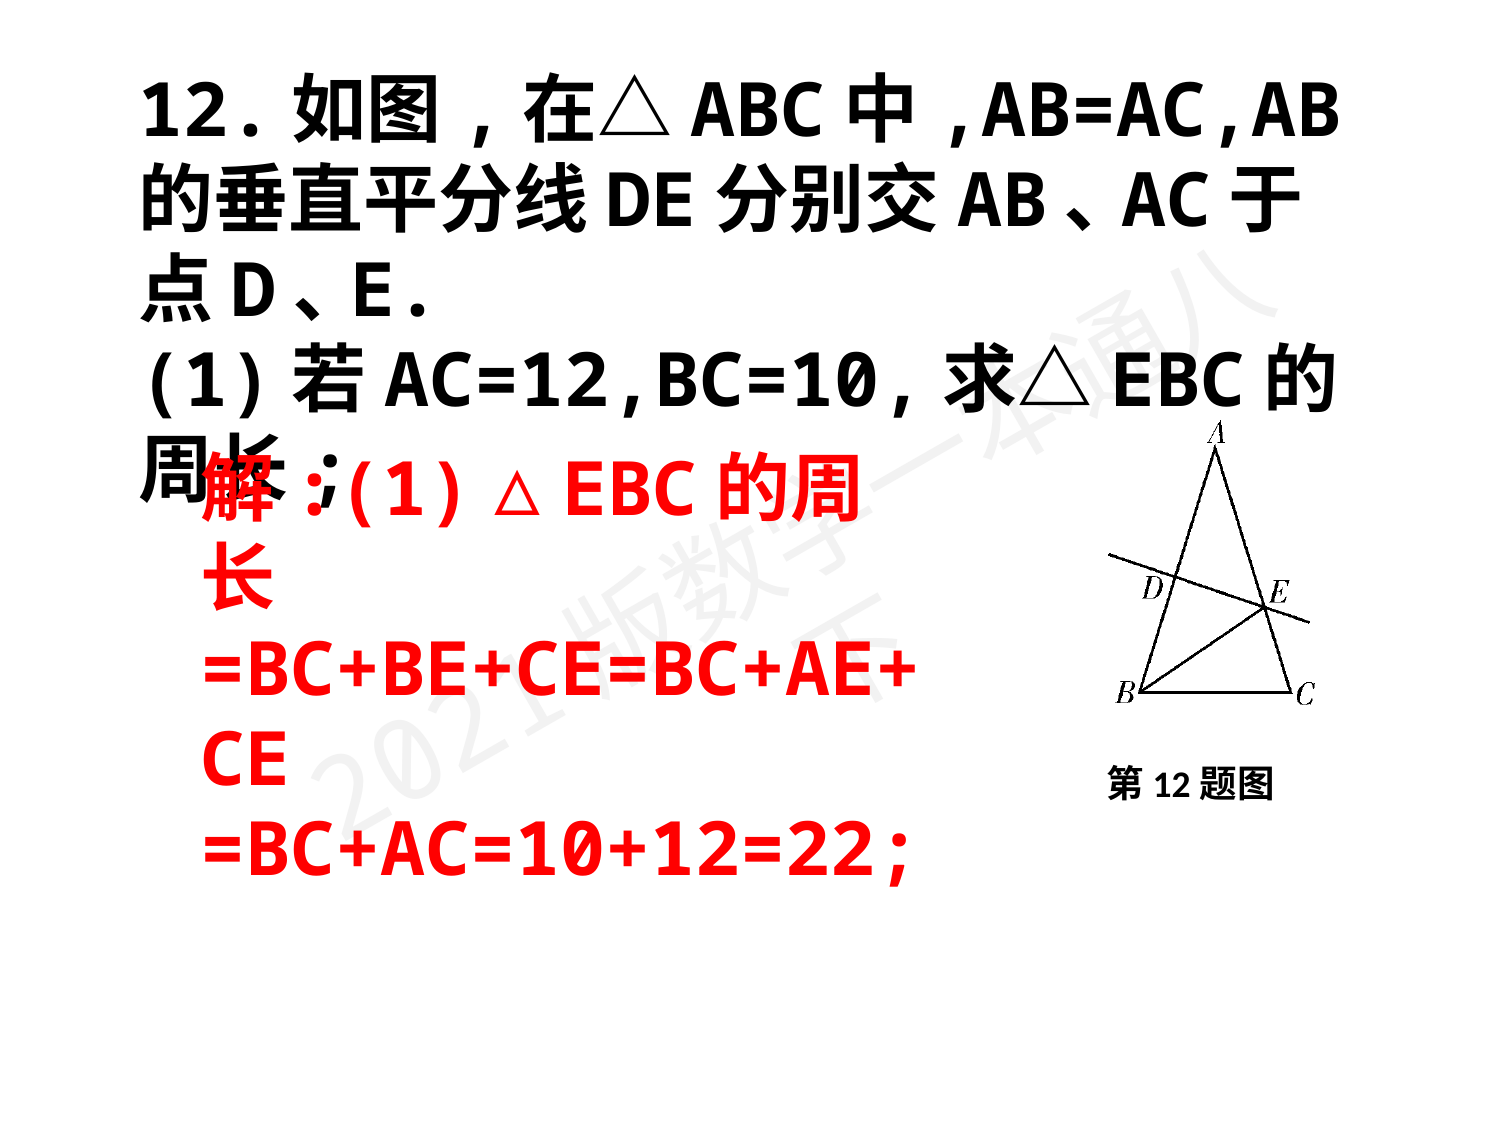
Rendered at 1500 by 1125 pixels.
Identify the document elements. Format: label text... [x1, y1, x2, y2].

text_box 解:(1)△EBC的周长=BC+BE+CE=BC+AE+CE =BC+AC=10+12=22; [185, 432, 936, 898]
text_box 第12题图 [936, 752, 1500, 813]
text_box 12.如图,在△ABC中,AB=AC,AB的垂直平分线DE分别交AB､AC于点D､E. (1)若AC=12,BC=10,求△EBC的周长; [123, 54, 1391, 520]
picture [1108, 420, 1315, 705]
